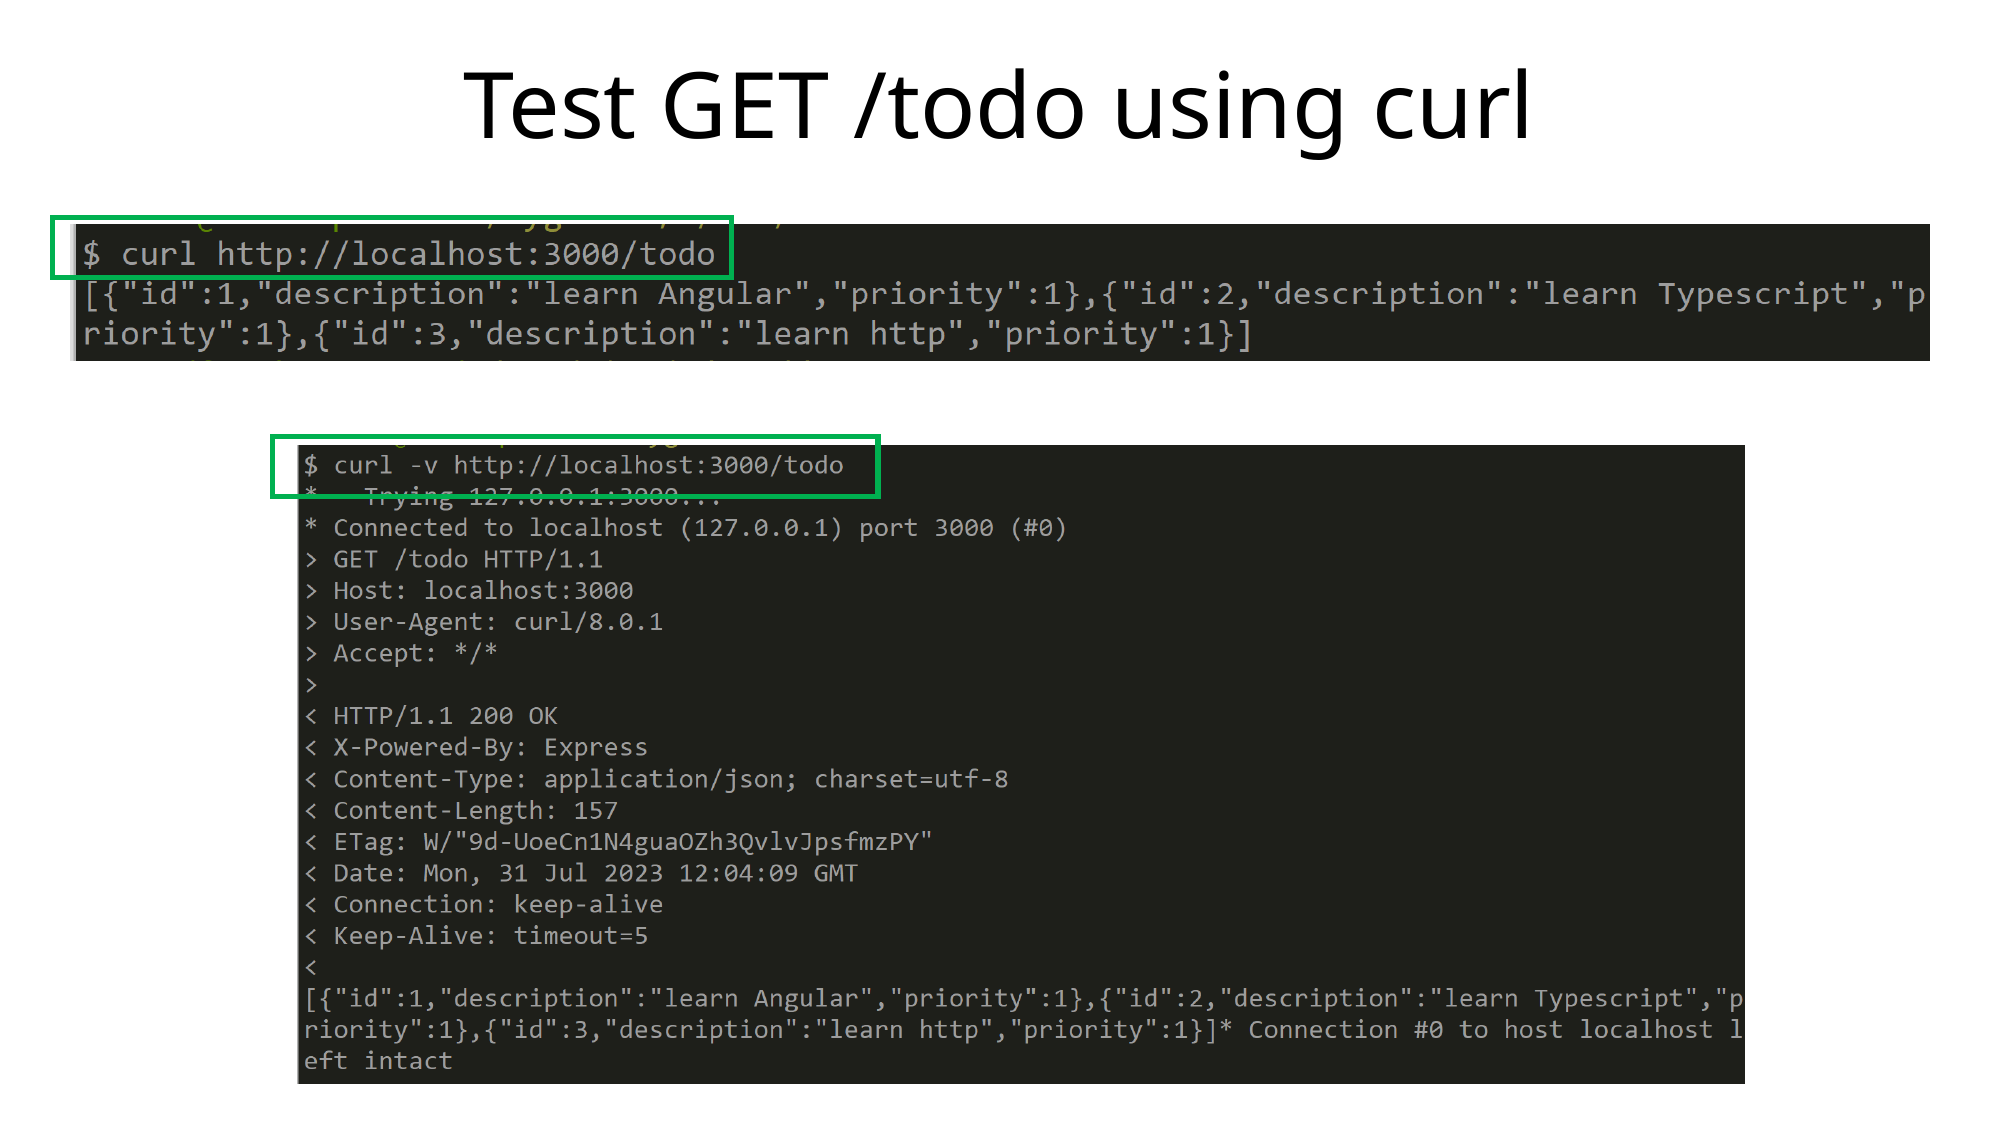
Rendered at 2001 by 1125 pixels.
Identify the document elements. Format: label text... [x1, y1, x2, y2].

text_box [51, 216, 732, 279]
picture [70, 224, 1930, 361]
title Test GET /todo using curl [137, 0, 1863, 218]
text_box [271, 436, 879, 498]
picture [297, 445, 1745, 1084]
